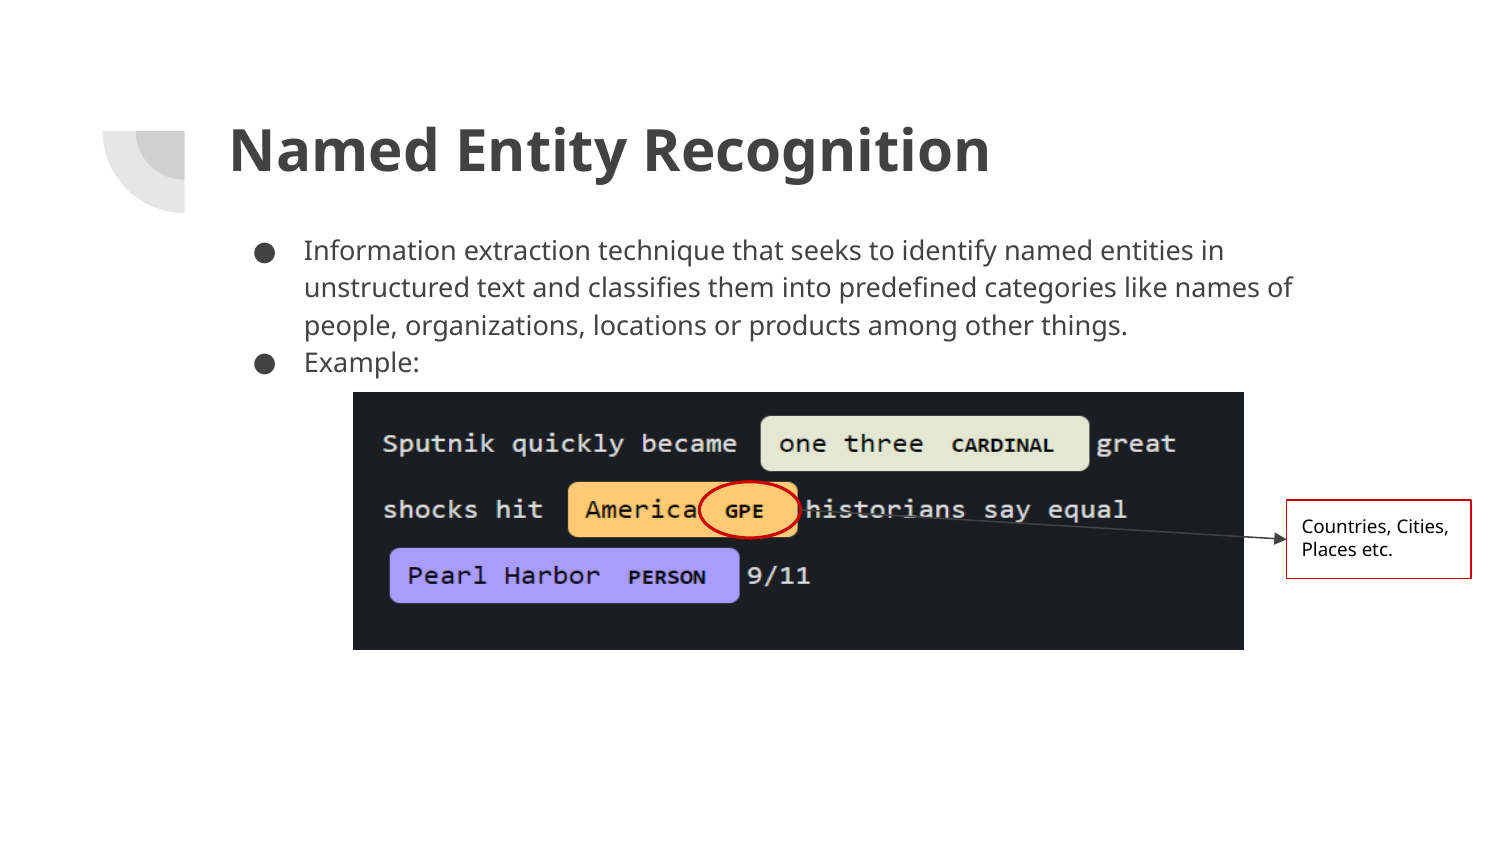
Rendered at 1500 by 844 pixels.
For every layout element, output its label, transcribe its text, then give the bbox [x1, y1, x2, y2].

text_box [800, 509, 1287, 540]
text_box Countries, Cities, Places etc. [1286, 500, 1471, 579]
title Named Entity Recognition [213, 98, 1368, 213]
list Information extraction technique that seeks to identify named entities in unstructured text and classifies them into predefined categories like names of people, organizations, locations or products among other things. Example: [213, 213, 1368, 808]
picture [353, 392, 1244, 650]
